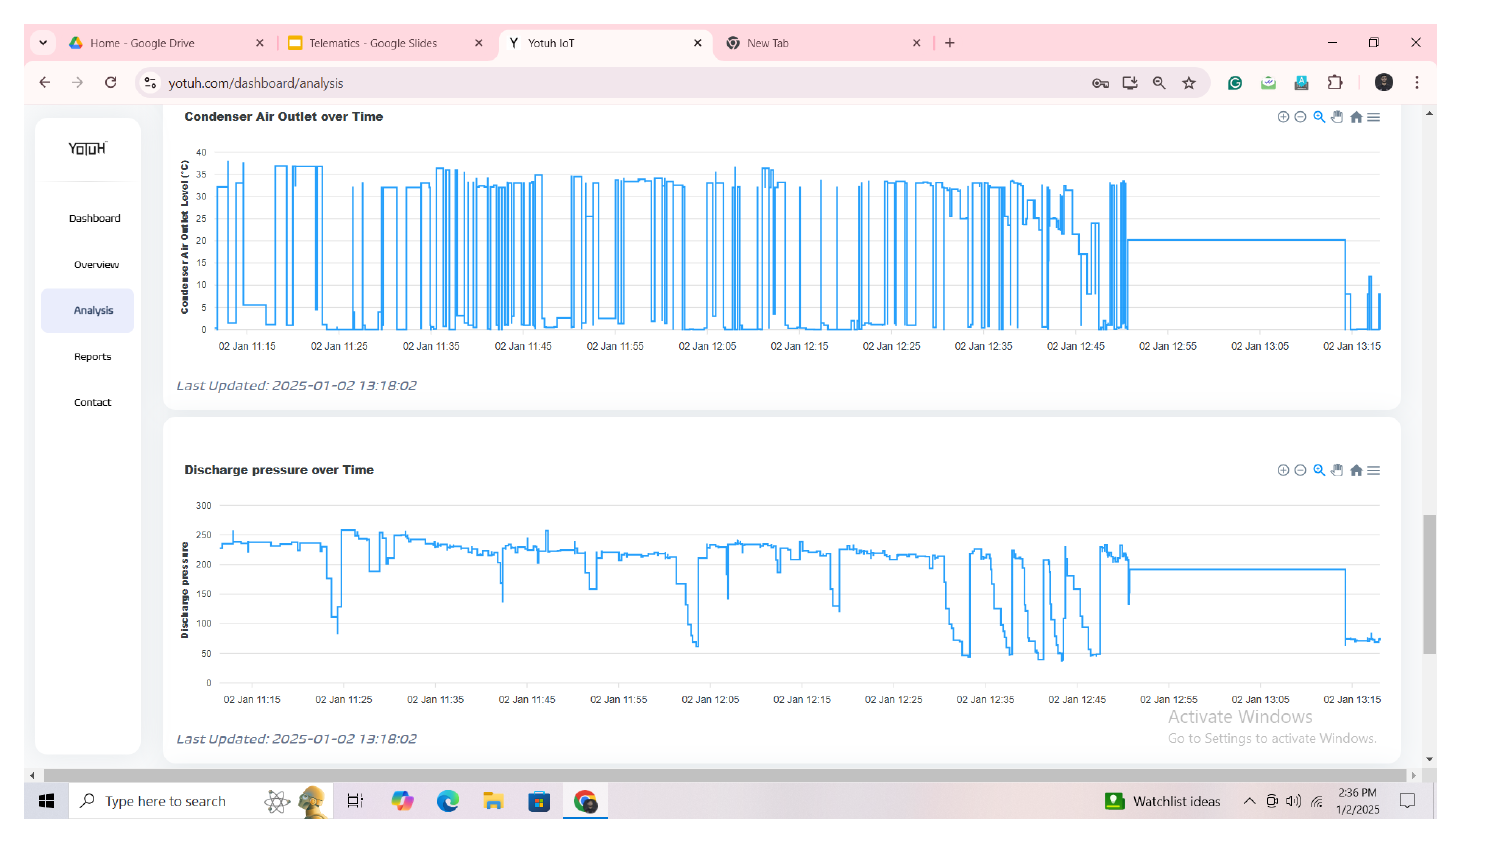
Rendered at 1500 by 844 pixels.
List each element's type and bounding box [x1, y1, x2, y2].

picture [24, 24, 1437, 819]
